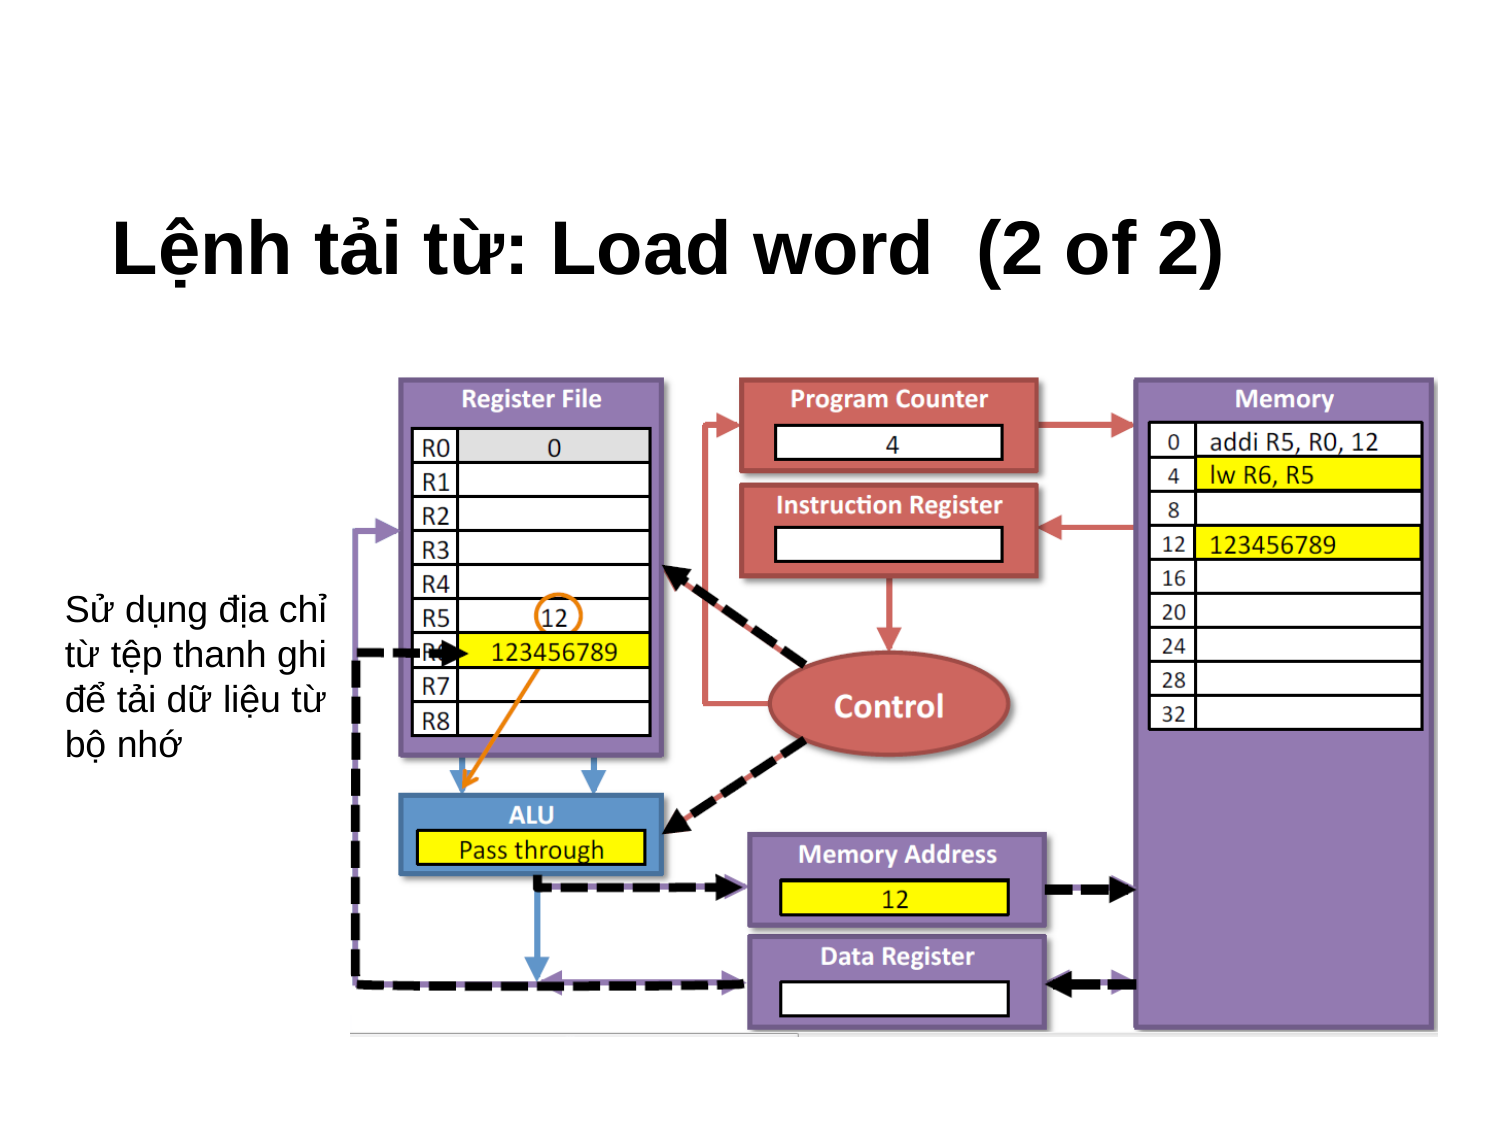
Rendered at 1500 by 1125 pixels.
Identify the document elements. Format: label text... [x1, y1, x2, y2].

text_box Sử dụng địa chỉ từ tệp thanh ghi để tải dữ liệu từ bộ nhớ [49, 577, 344, 773]
title Lệnh tải từ: Load word (2 of 2) [75, 149, 1263, 338]
picture [349, 362, 1439, 1037]
